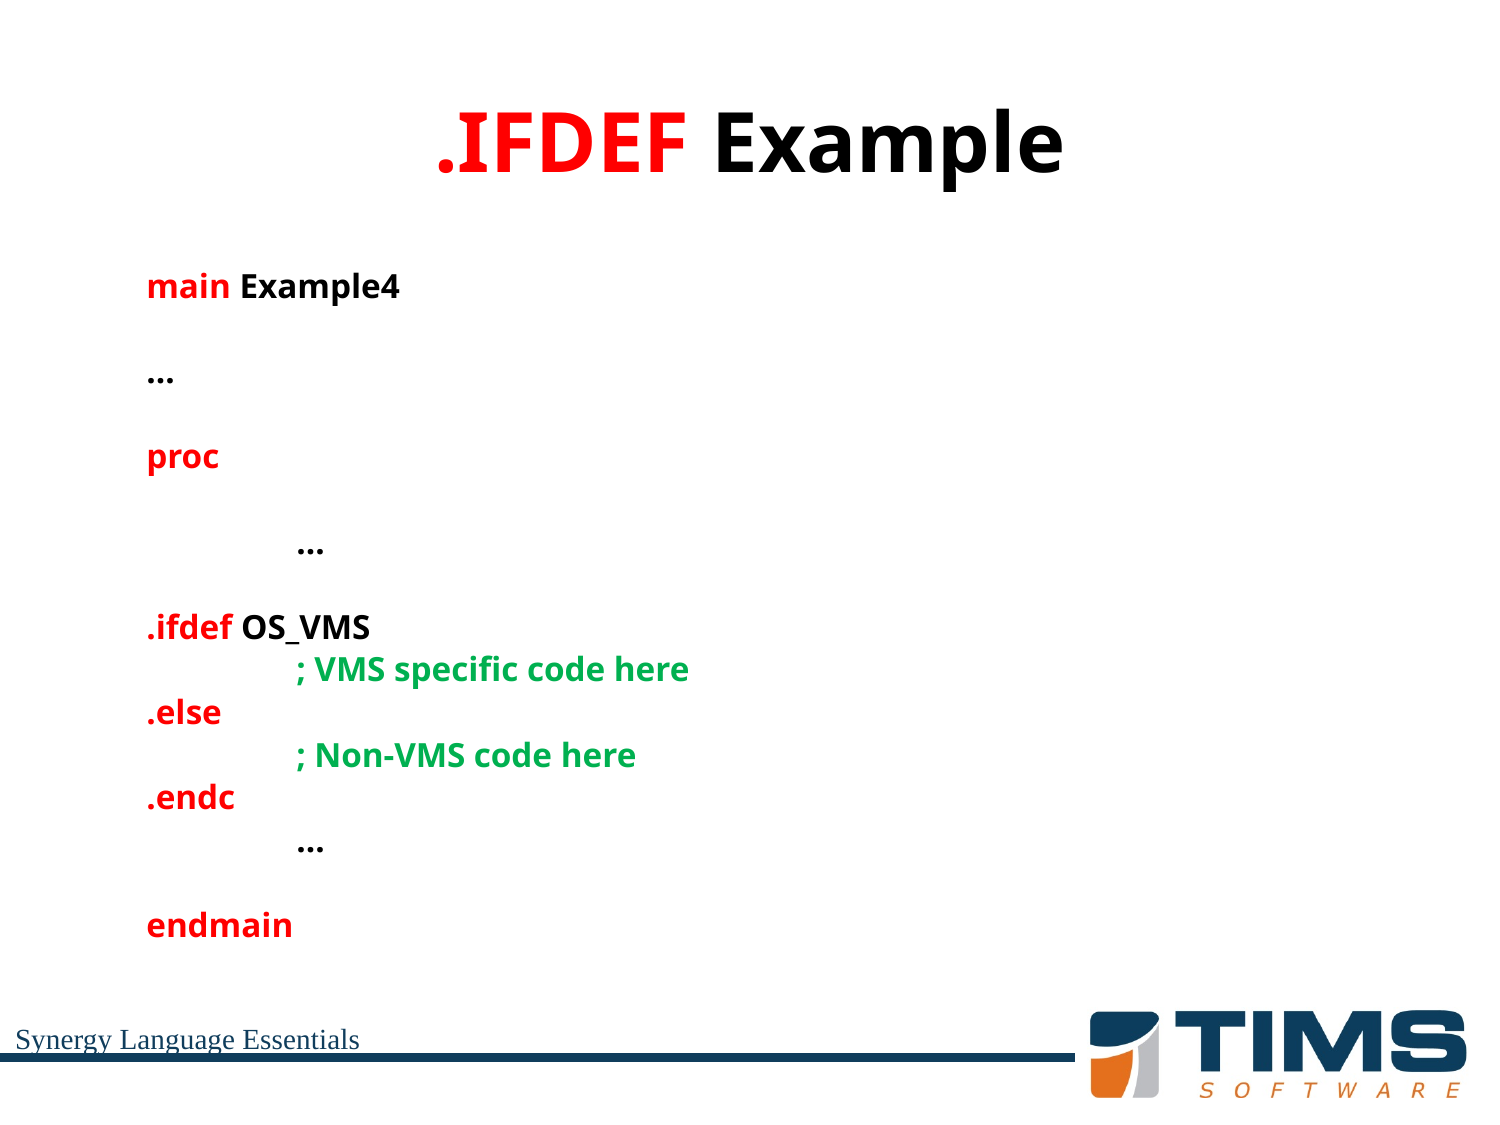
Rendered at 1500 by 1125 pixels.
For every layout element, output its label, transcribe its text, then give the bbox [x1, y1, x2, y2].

picture [1087, 1007, 1469, 1098]
list main Example4 … proc … .ifdef OS_VMS ; VMS specific code here .else ; Non-VMS code here .endc … endmain [75, 262, 1425, 1005]
footer Synergy Language Essentials [0, 1012, 650, 1088]
title .IFDEF Example [75, 45, 1425, 233]
